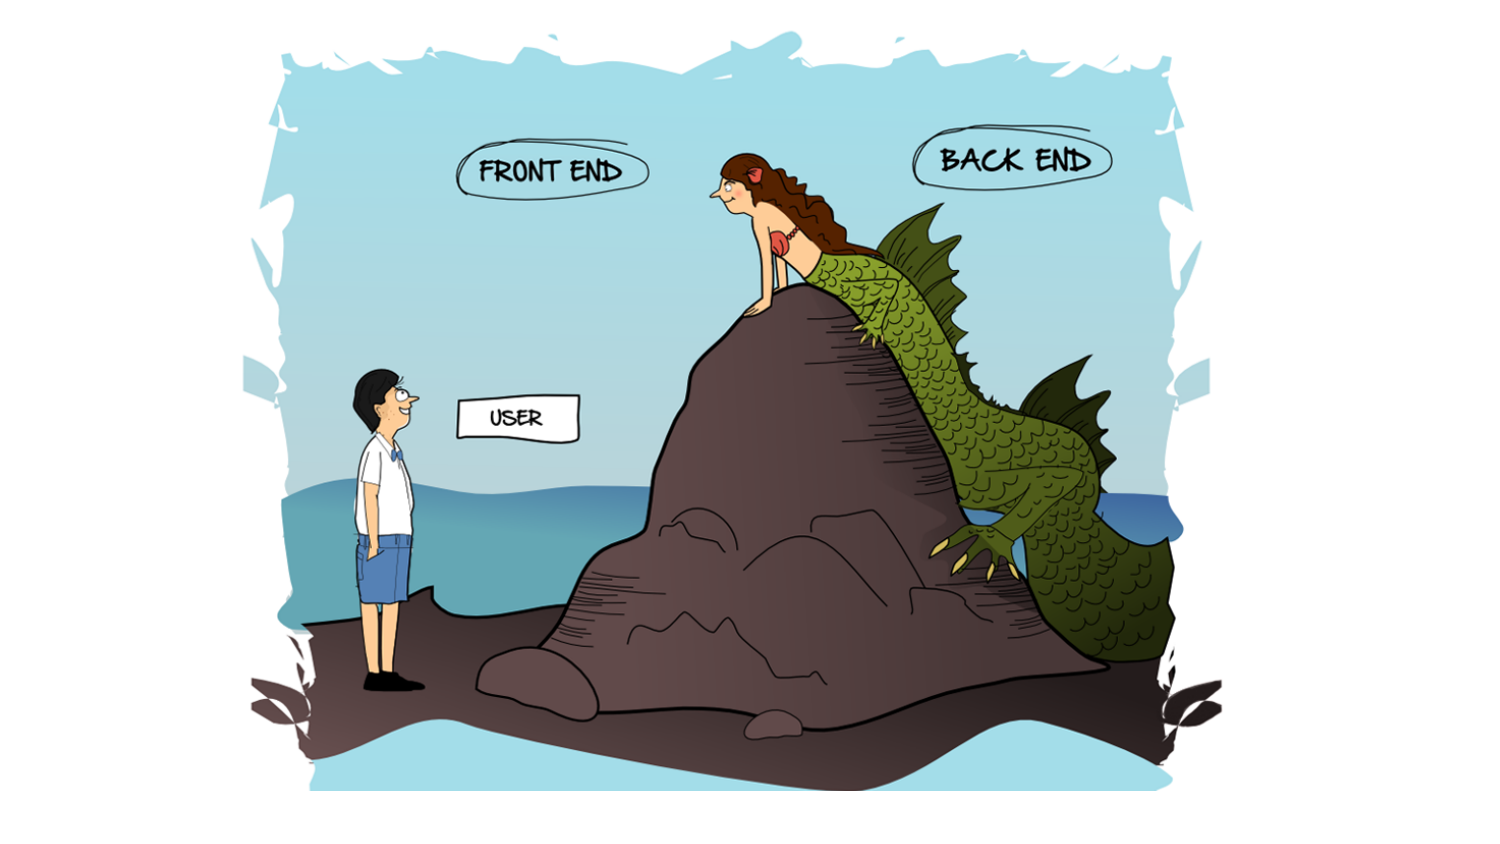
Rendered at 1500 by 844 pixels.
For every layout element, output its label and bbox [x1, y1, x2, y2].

picture [218, 0, 1237, 791]
